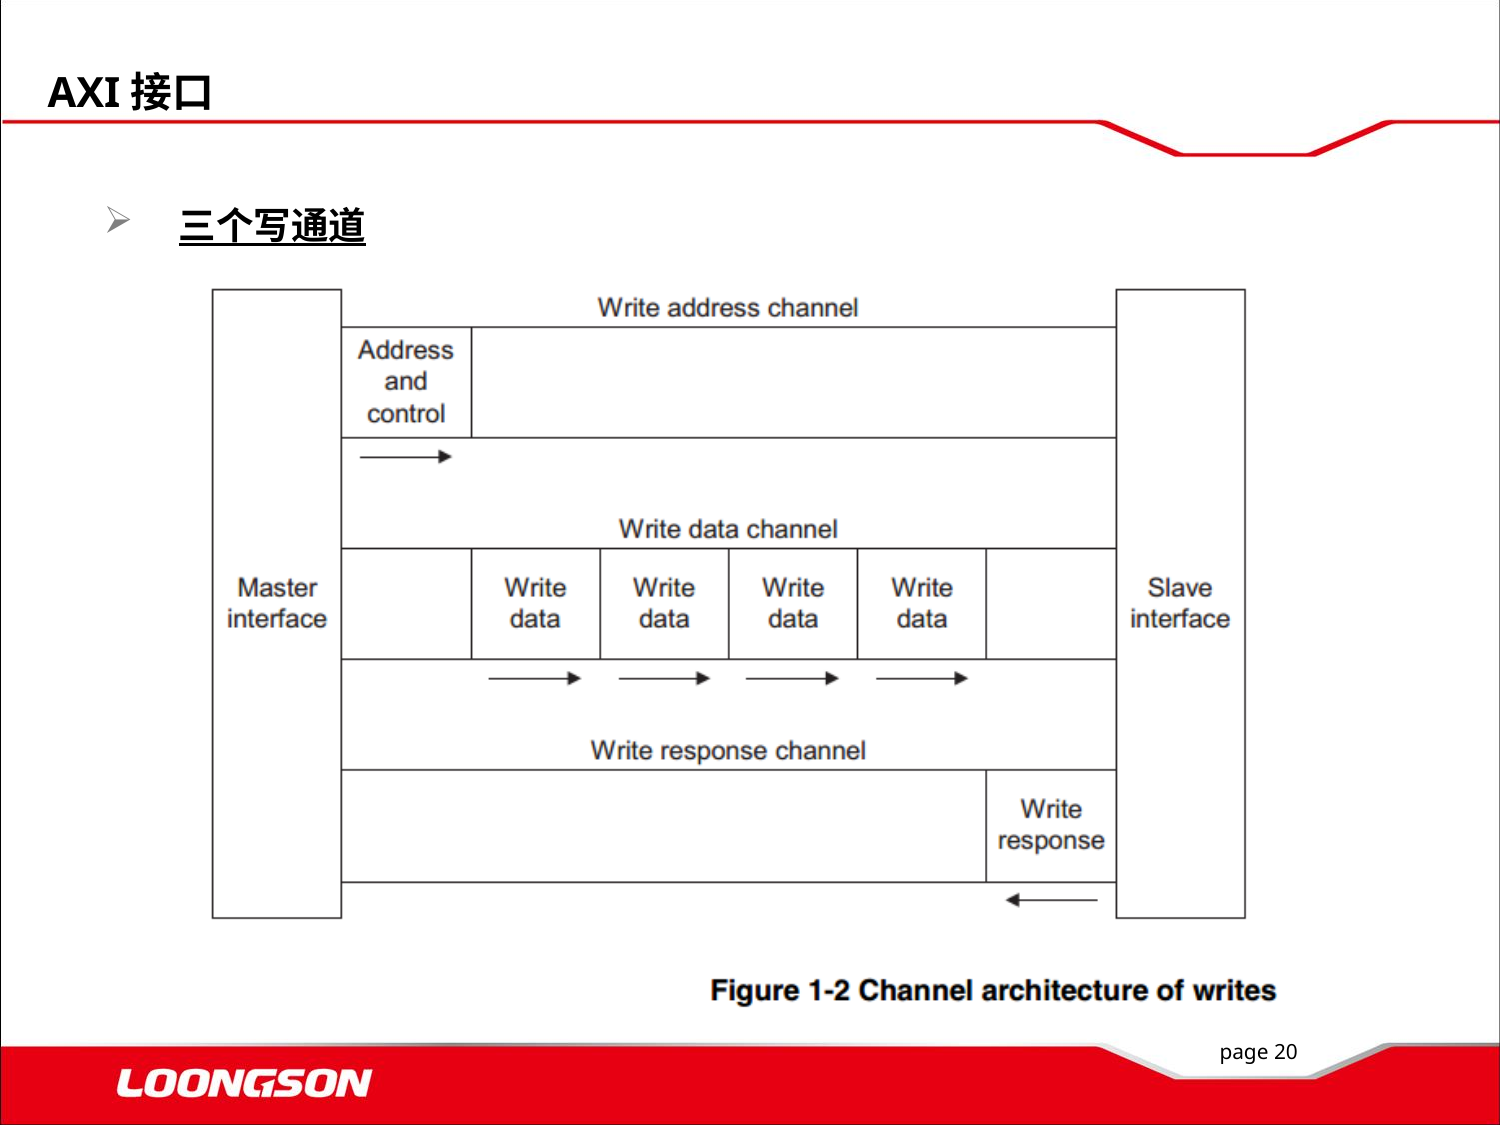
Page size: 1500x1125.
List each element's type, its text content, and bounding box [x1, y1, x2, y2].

slide_number page 20 [962, 1023, 1313, 1084]
text_box AXI接口 [35, 56, 916, 123]
picture [0, 0, 1500, 1125]
text_box 三个写通道 [14, 172, 1424, 255]
